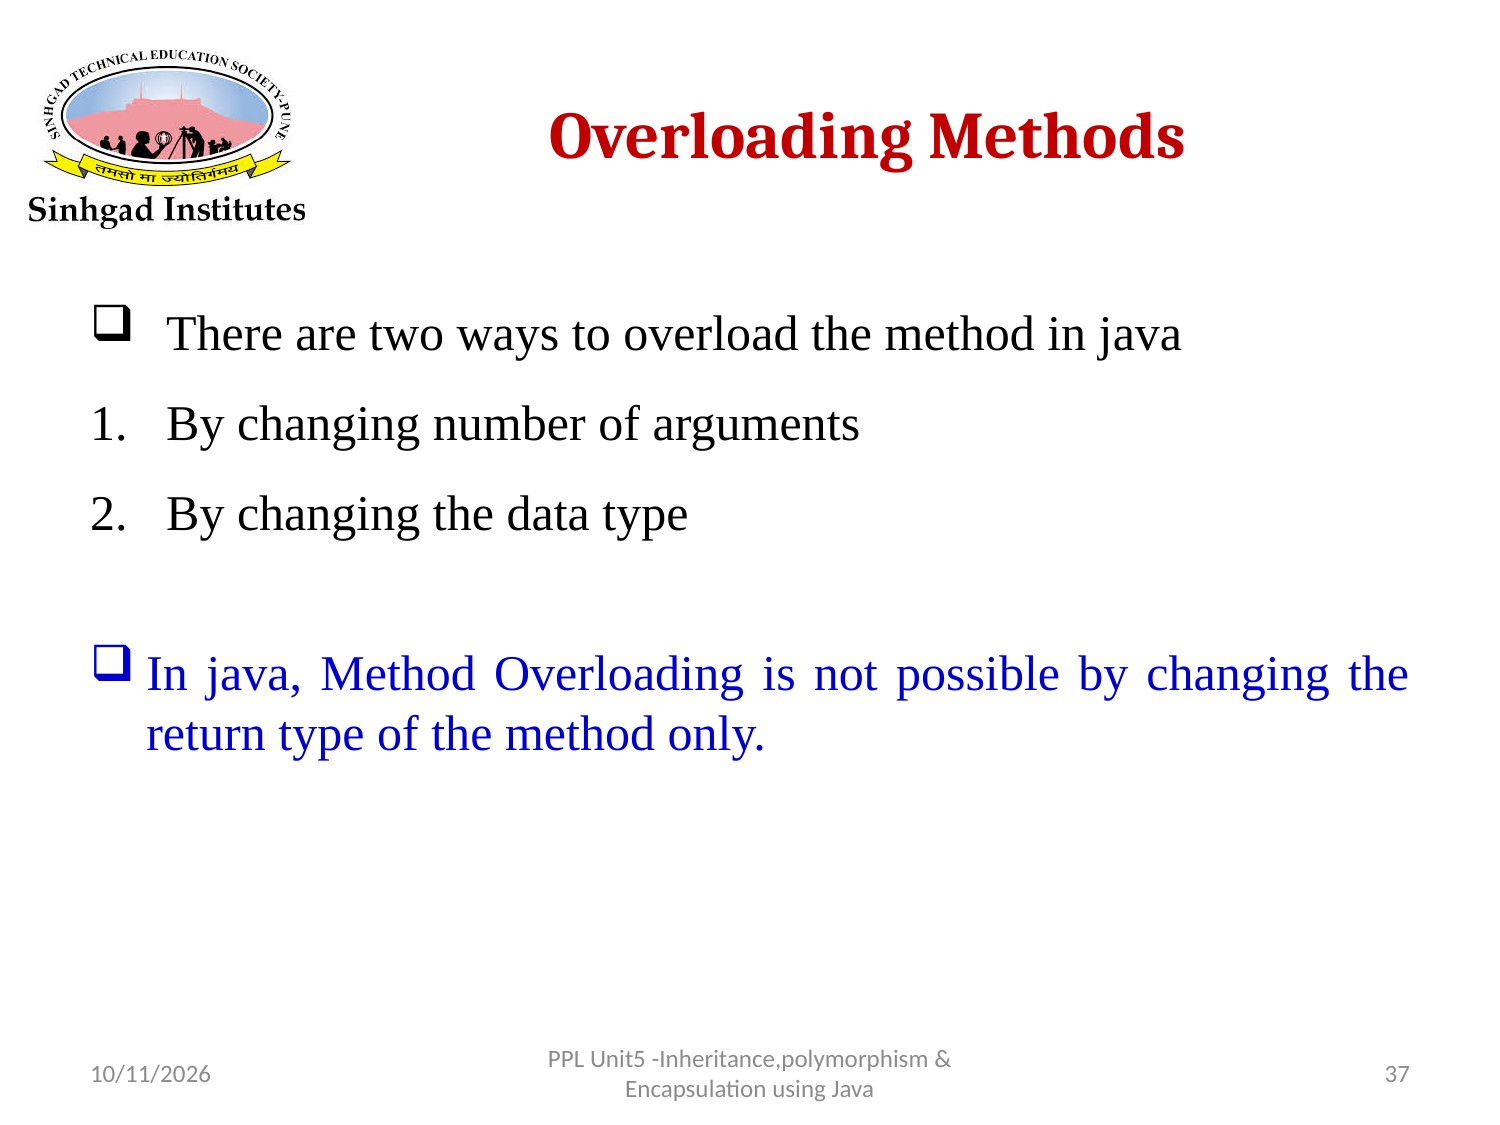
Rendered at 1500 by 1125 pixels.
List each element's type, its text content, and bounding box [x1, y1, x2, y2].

picture [29, 50, 305, 229]
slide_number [75, 1042, 425, 1103]
footer PPL Unit5 -Inheritance,polymorphism & Encapsulation using Java [512, 1042, 988, 1103]
title Overloading Methods [312, 42, 1424, 221]
list There are two ways to overload the method in java By changing number of arguments By changing the data type In java, Method Overloading is not possible by changing the return type of the method only. [74, 262, 1426, 1006]
slide_number 37 [1074, 1042, 1425, 1103]
